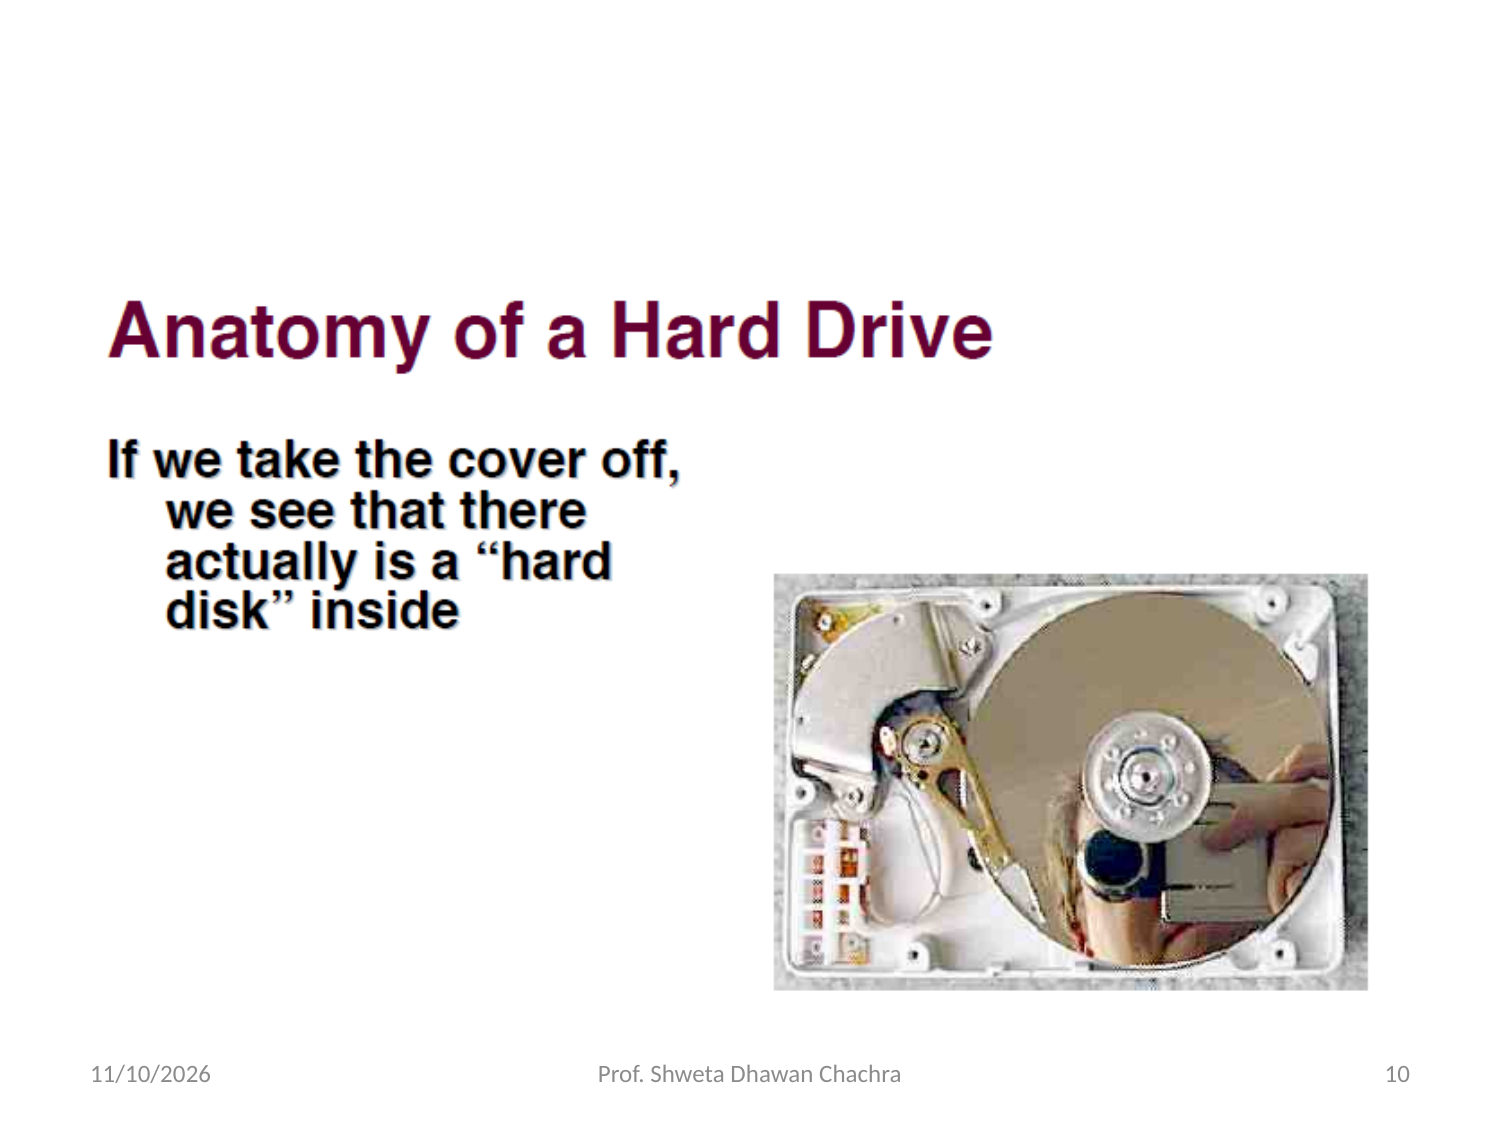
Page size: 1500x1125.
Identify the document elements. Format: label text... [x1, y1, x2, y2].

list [87, 274, 1388, 1001]
slide_number 10 [1074, 1042, 1425, 1103]
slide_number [75, 1042, 425, 1103]
footer Prof. Shweta Dhawan Chachra [512, 1042, 988, 1103]
